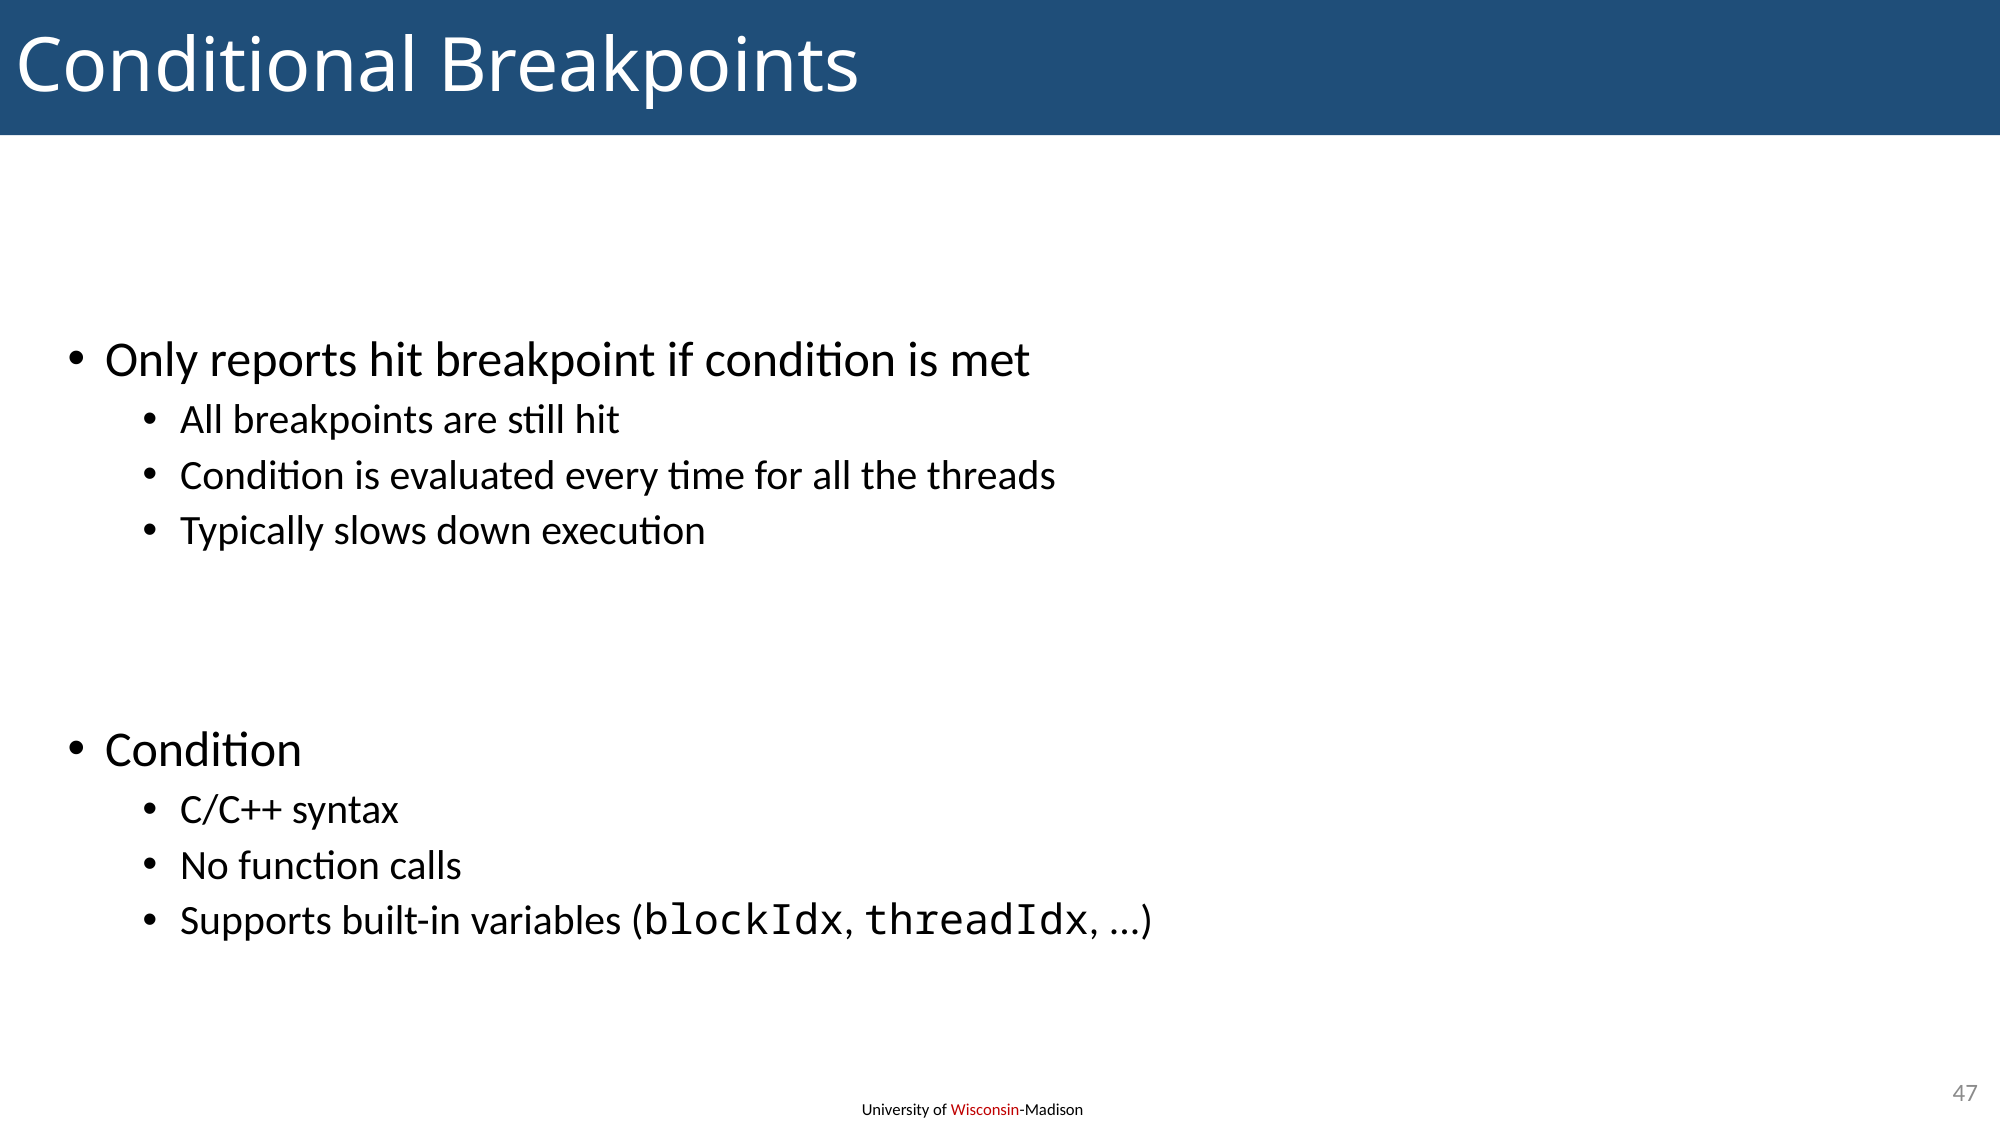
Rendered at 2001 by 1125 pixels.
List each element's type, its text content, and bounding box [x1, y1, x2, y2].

slide_number 47 [1879, 1069, 1994, 1114]
title Conditional Breakpoints [0, 0, 2000, 136]
list Only reports hit breakpoint if condition is met All breakpoints are still hit Condition is evaluated every time for all the threads Typically slows down execution Condition C/C++ syntax No function calls Supports built-in variables (blockIdx, threadIdx, ...) [52, 245, 1987, 1055]
